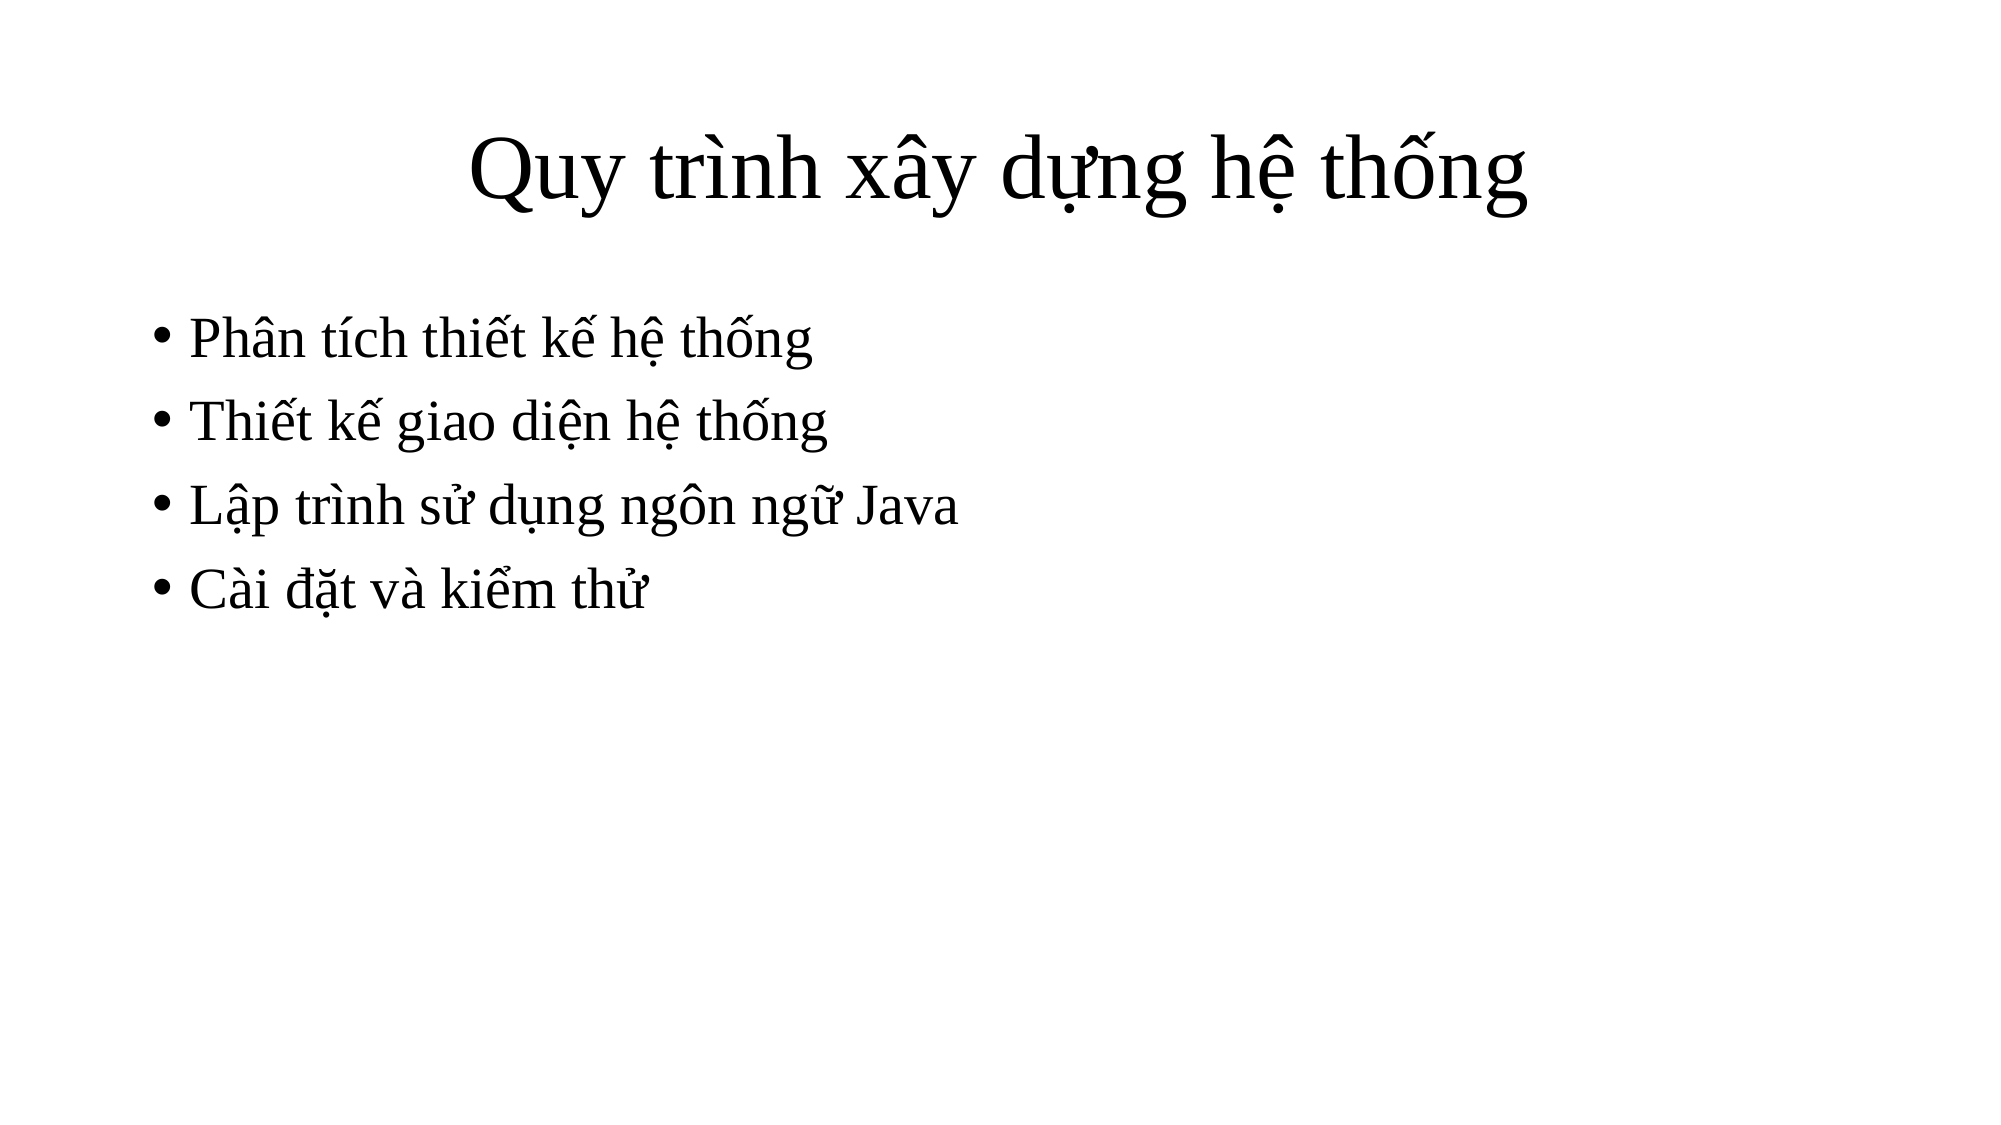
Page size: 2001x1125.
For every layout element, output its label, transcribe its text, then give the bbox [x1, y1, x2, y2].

list Phân tích thiết kế hệ thống Thiết kế giao diện hệ thống Lập trình sử dụng ngôn ngữ Java Cài đặt và kiểm thử [137, 299, 1863, 1014]
title Quy trình xây dựng hệ thống [137, 59, 1863, 278]
